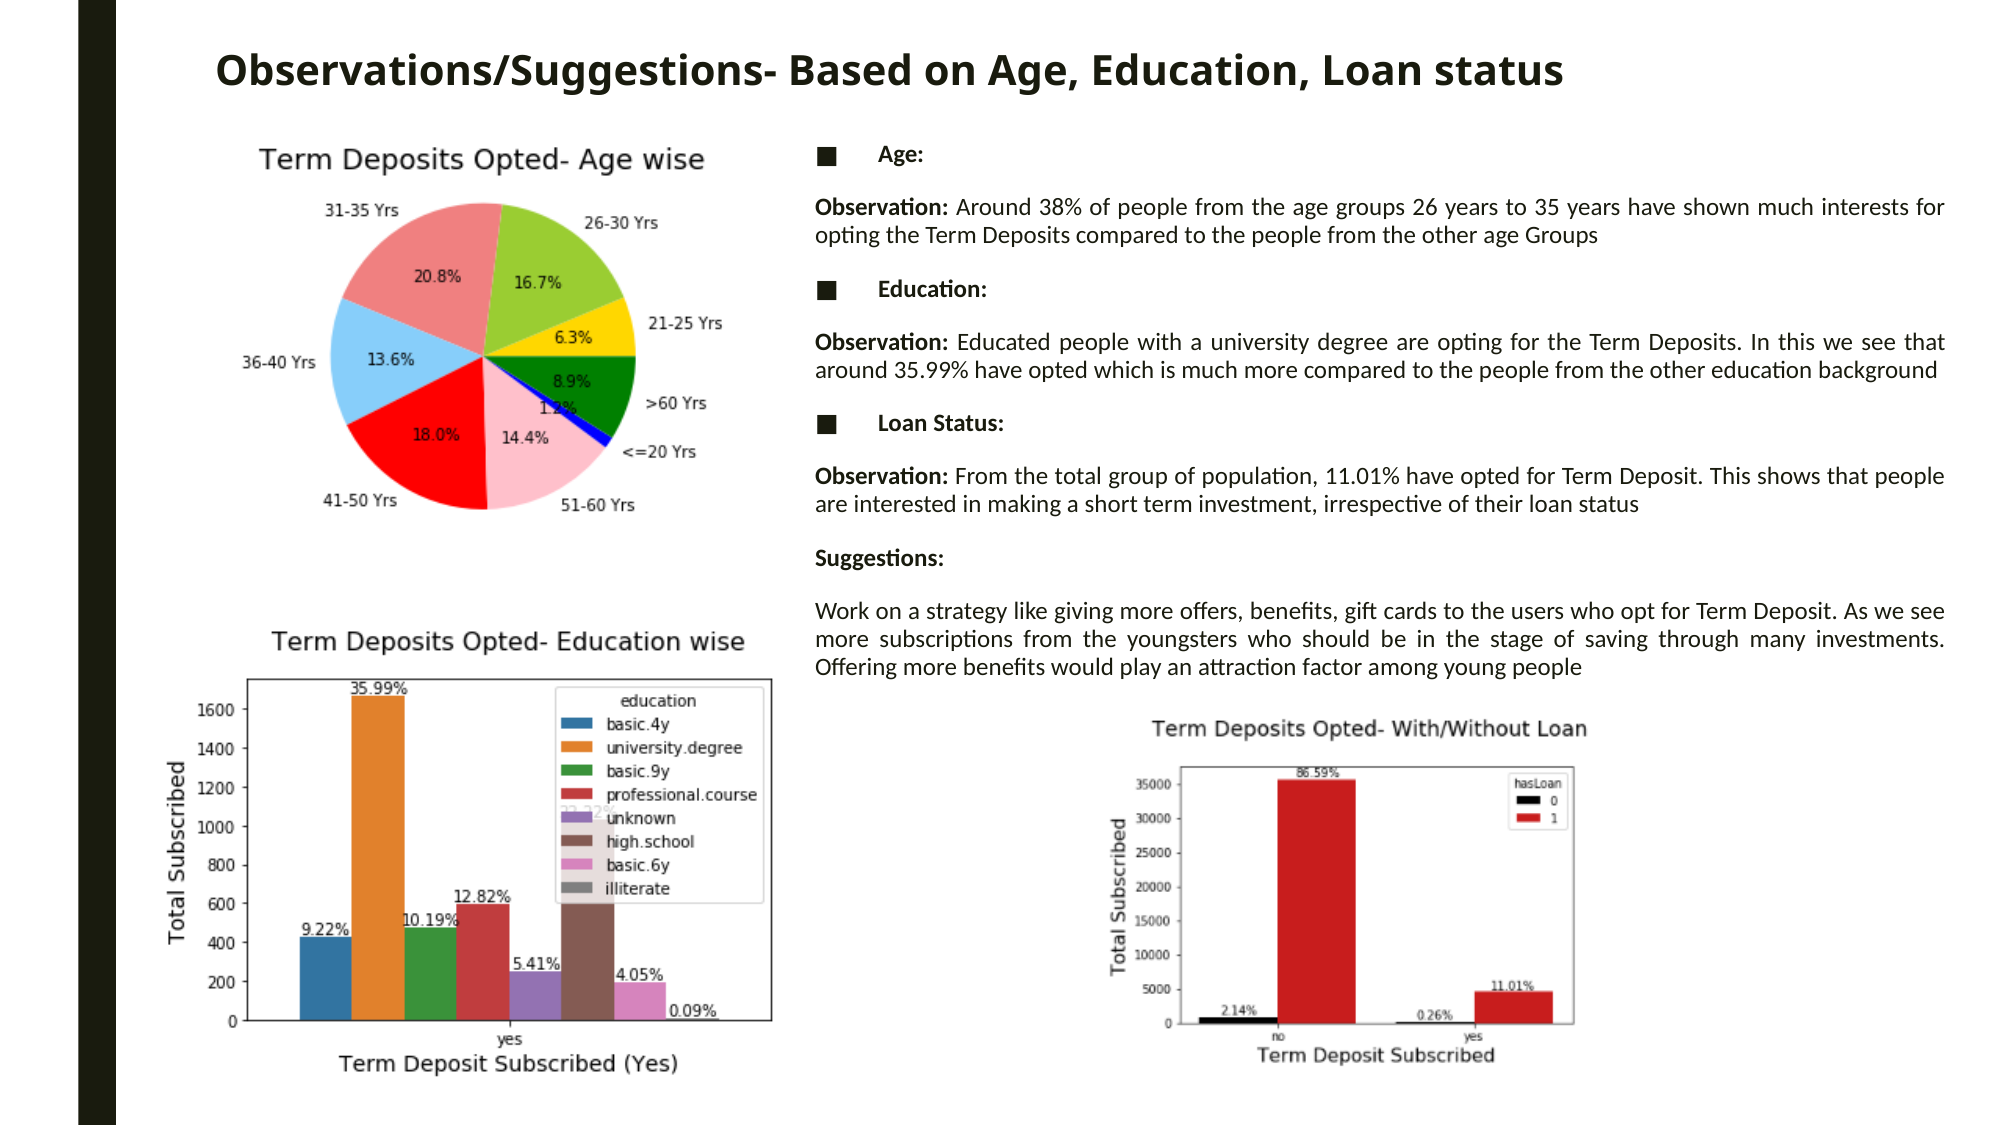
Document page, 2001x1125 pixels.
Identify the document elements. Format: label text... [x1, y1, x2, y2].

picture [199, 146, 761, 538]
picture [1090, 710, 1597, 1074]
list Age: Observation: Around 38% of people from the age groups 26 years to 35 years have shown much interests for opting the Term Deposits compared to the people from the other age Groups Education: Observation: Educated people with a university degree are opting for the Term Deposits. In this we see that around 35.99% have opted which is much more compared to the people from the other education background Loan Status: Observation: From the total group of population, 11.01% have opted for Term Deposit. This shows that people are interested in making a short term investment, irrespective of their loan status Suggestions: Work on a strategy like giving more offers, benefits, gift cards to the users who opt for Term Deposit. As we see more subscriptions from the youngsters who should be in the stage of saving through many investments. Offering more benefits would play an attraction factor among young people [800, 132, 1963, 711]
picture [139, 624, 807, 1079]
title Observations/Suggestions- Based on Age, Education, Loan status [200, 42, 1775, 136]
